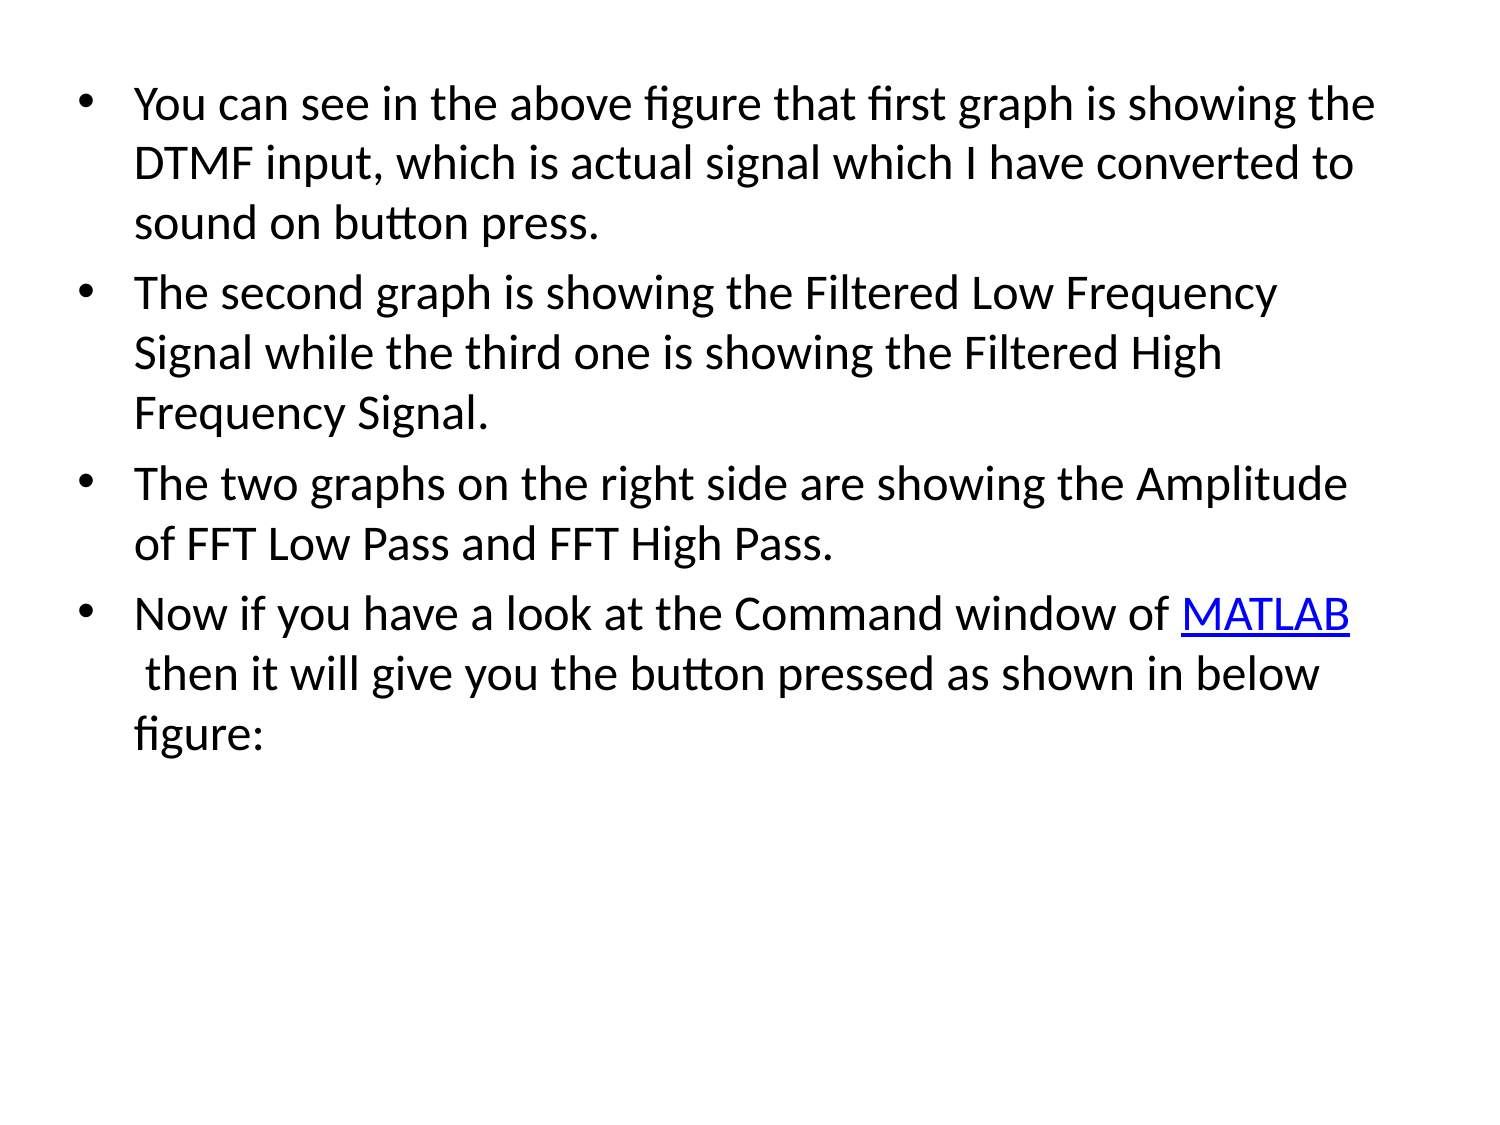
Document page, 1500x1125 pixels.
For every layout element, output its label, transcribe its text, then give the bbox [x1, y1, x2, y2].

list You can see in the above figure that first graph is showing the DTMF input, which is actual signal which I have converted to sound on button press. The second graph is showing the Filtered Low Frequency Signal while the third one is showing the Filtered High Frequency Signal. The two graphs on the right side are showing the Amplitude of FFT Low Pass and FFT High Pass. Now if you have a look at the Command window of MATLAB then it will give you the button pressed as shown in below figure: [62, 62, 1413, 805]
